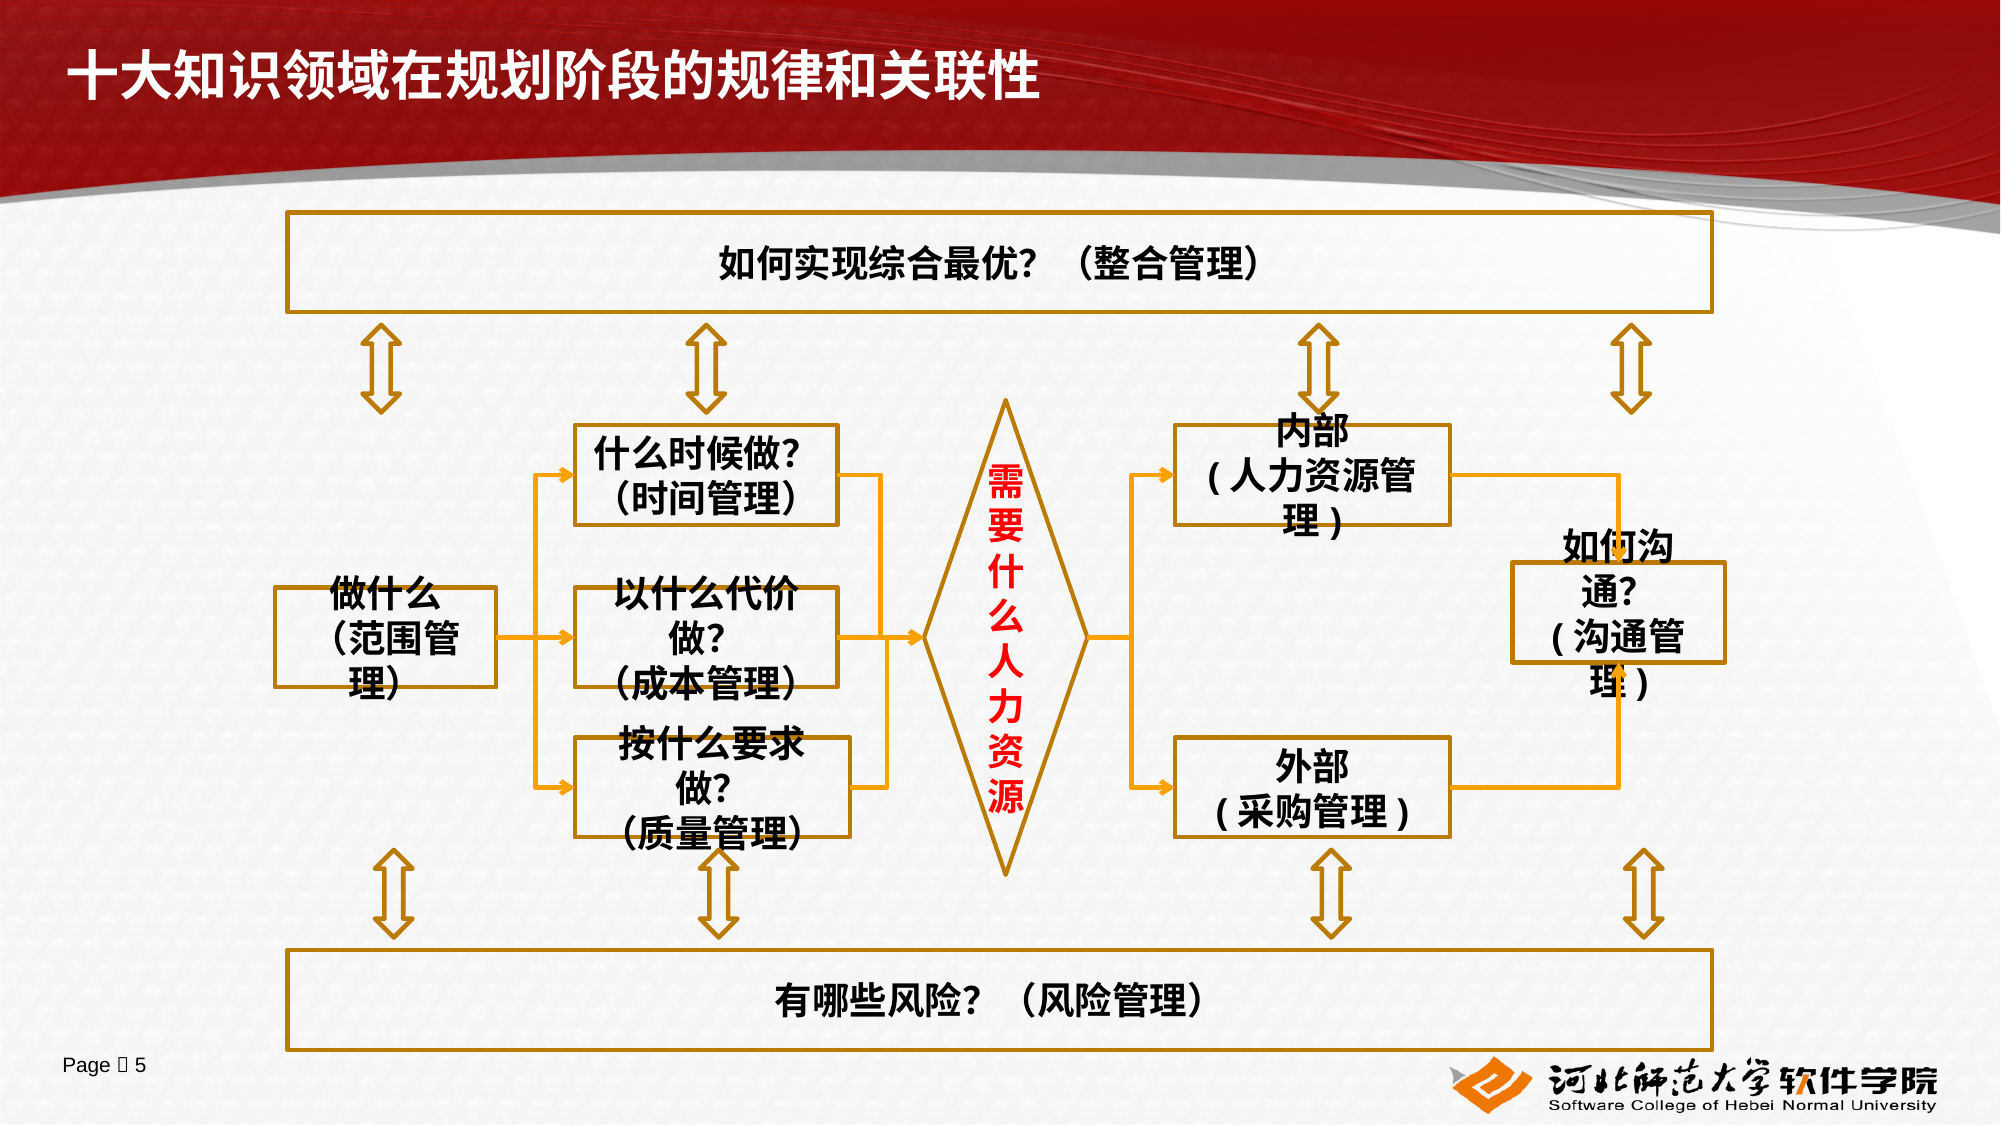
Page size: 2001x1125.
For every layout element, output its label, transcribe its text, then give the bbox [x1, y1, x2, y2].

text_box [1449, 662, 1619, 788]
text_box [698, 847, 740, 940]
text_box [1310, 847, 1352, 940]
text_box [685, 322, 727, 415]
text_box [837, 474, 925, 637]
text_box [1087, 637, 1176, 788]
text_box [1298, 322, 1340, 415]
picture [0, 0, 2001, 1125]
text_box 如何实现综合最优？（整合管理） [285, 210, 1714, 314]
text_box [495, 637, 576, 788]
text_box [1623, 847, 1665, 940]
text_box 做什么 （范围管理） [273, 585, 490, 689]
text_box 按什么要求做？ （质量管理） [573, 735, 852, 839]
text_box 什么时候做？ （时间管理） [573, 423, 840, 527]
text_box [1610, 322, 1652, 415]
text_box 以什么代价做？ （成本管理） [580, 585, 840, 689]
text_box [1449, 474, 1619, 563]
title 十大知识领域在规划阶段的规律和关联性 [65, 41, 1930, 148]
text_box 外部 (采购管理) [1173, 735, 1452, 839]
text_box [360, 322, 402, 415]
text_box [373, 847, 415, 940]
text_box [1087, 474, 1176, 637]
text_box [495, 474, 576, 636]
text_box 如何沟通？ (沟通管理) [1510, 560, 1727, 665]
text_box 有哪些风险？（风险管理） [285, 948, 1714, 1052]
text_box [849, 637, 925, 788]
text_box 内部 (人力资源管理) [1173, 423, 1452, 527]
text_box 需要什么 人力资源 [929, 397, 1082, 878]
